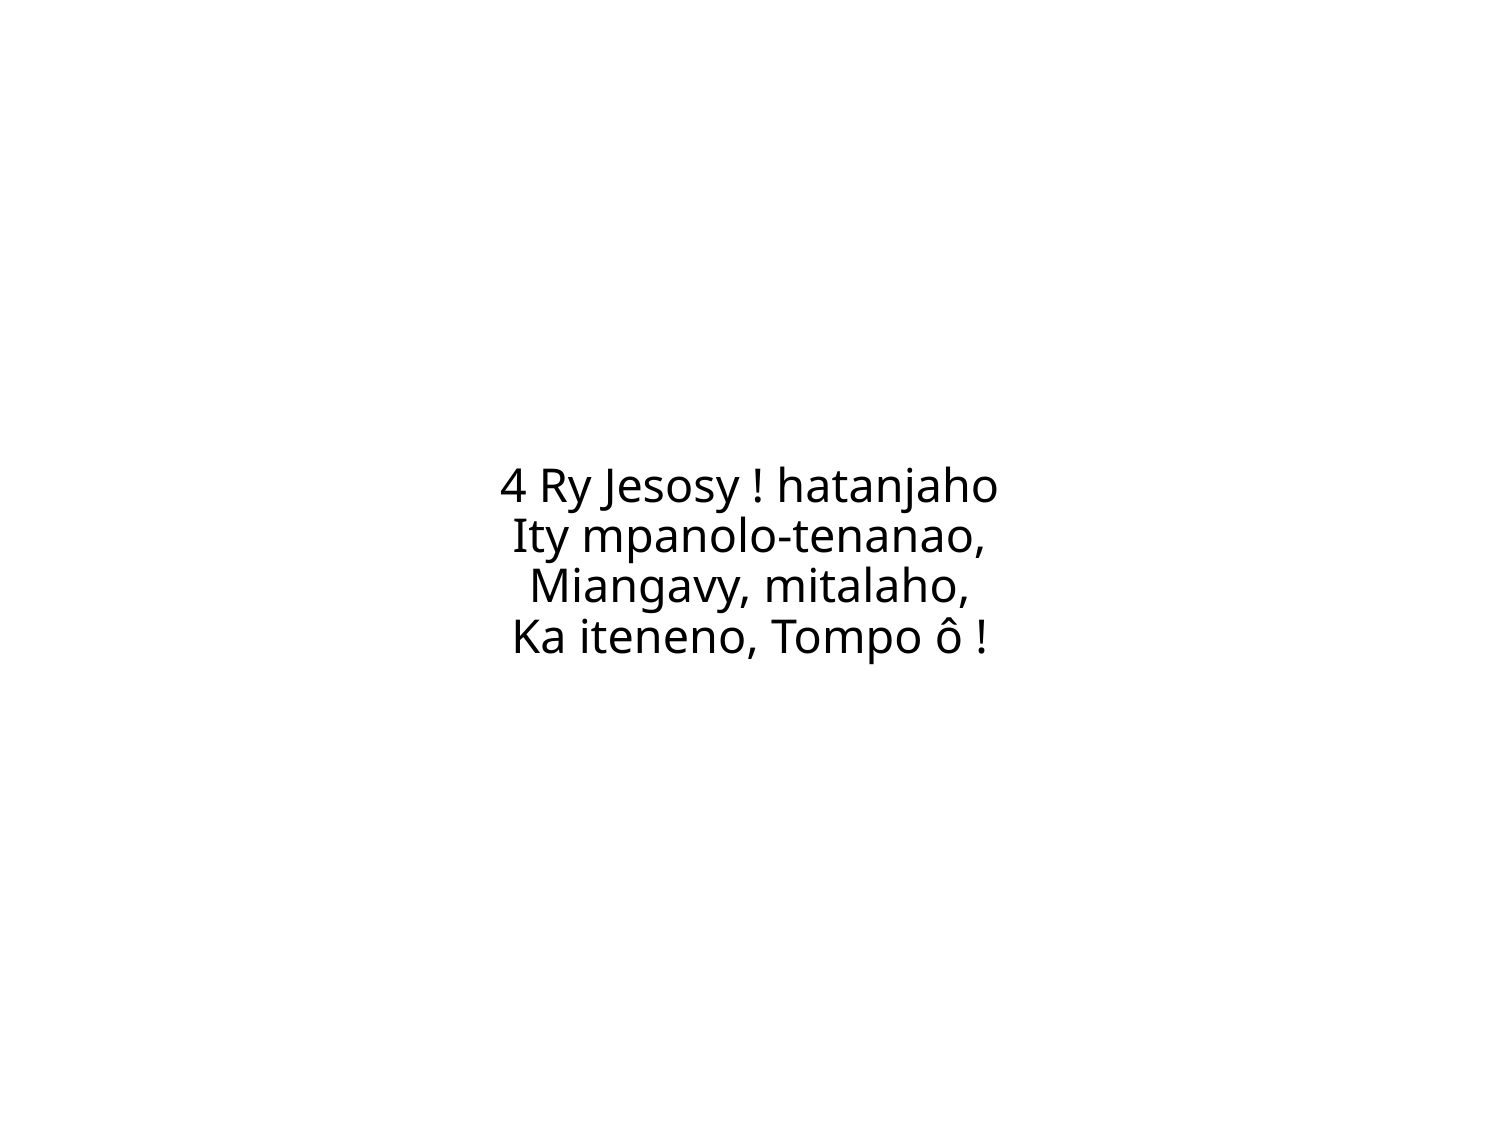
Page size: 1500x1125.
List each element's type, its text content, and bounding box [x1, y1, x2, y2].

title 4 Ry Jesosy ! hatanjaho Ity mpanolo-tenanao, Miangavy, mitalaho, Ka iteneno, Tompo ô ! [51, 453, 1449, 672]
